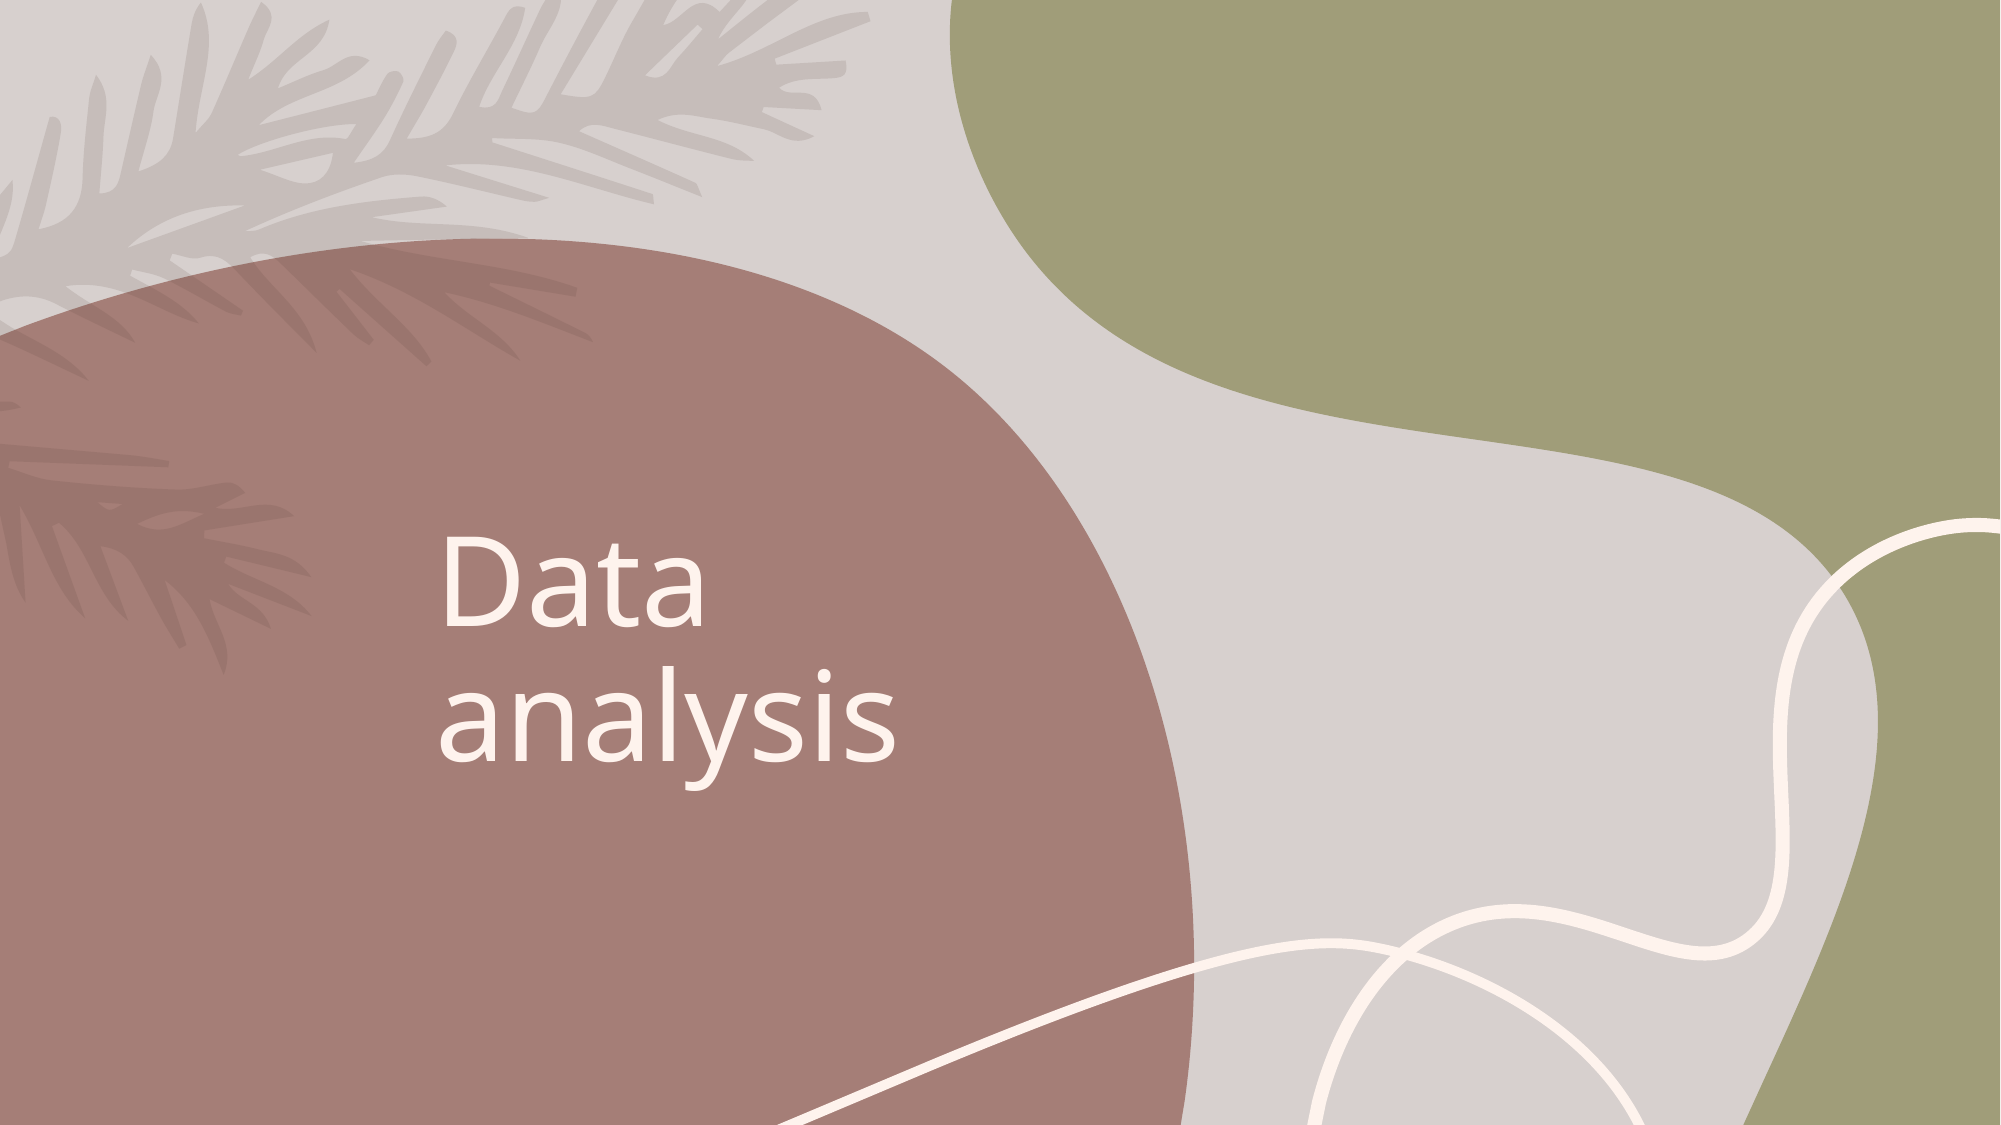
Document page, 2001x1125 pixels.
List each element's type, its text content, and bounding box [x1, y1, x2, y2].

title Data analysis [420, 504, 1214, 796]
